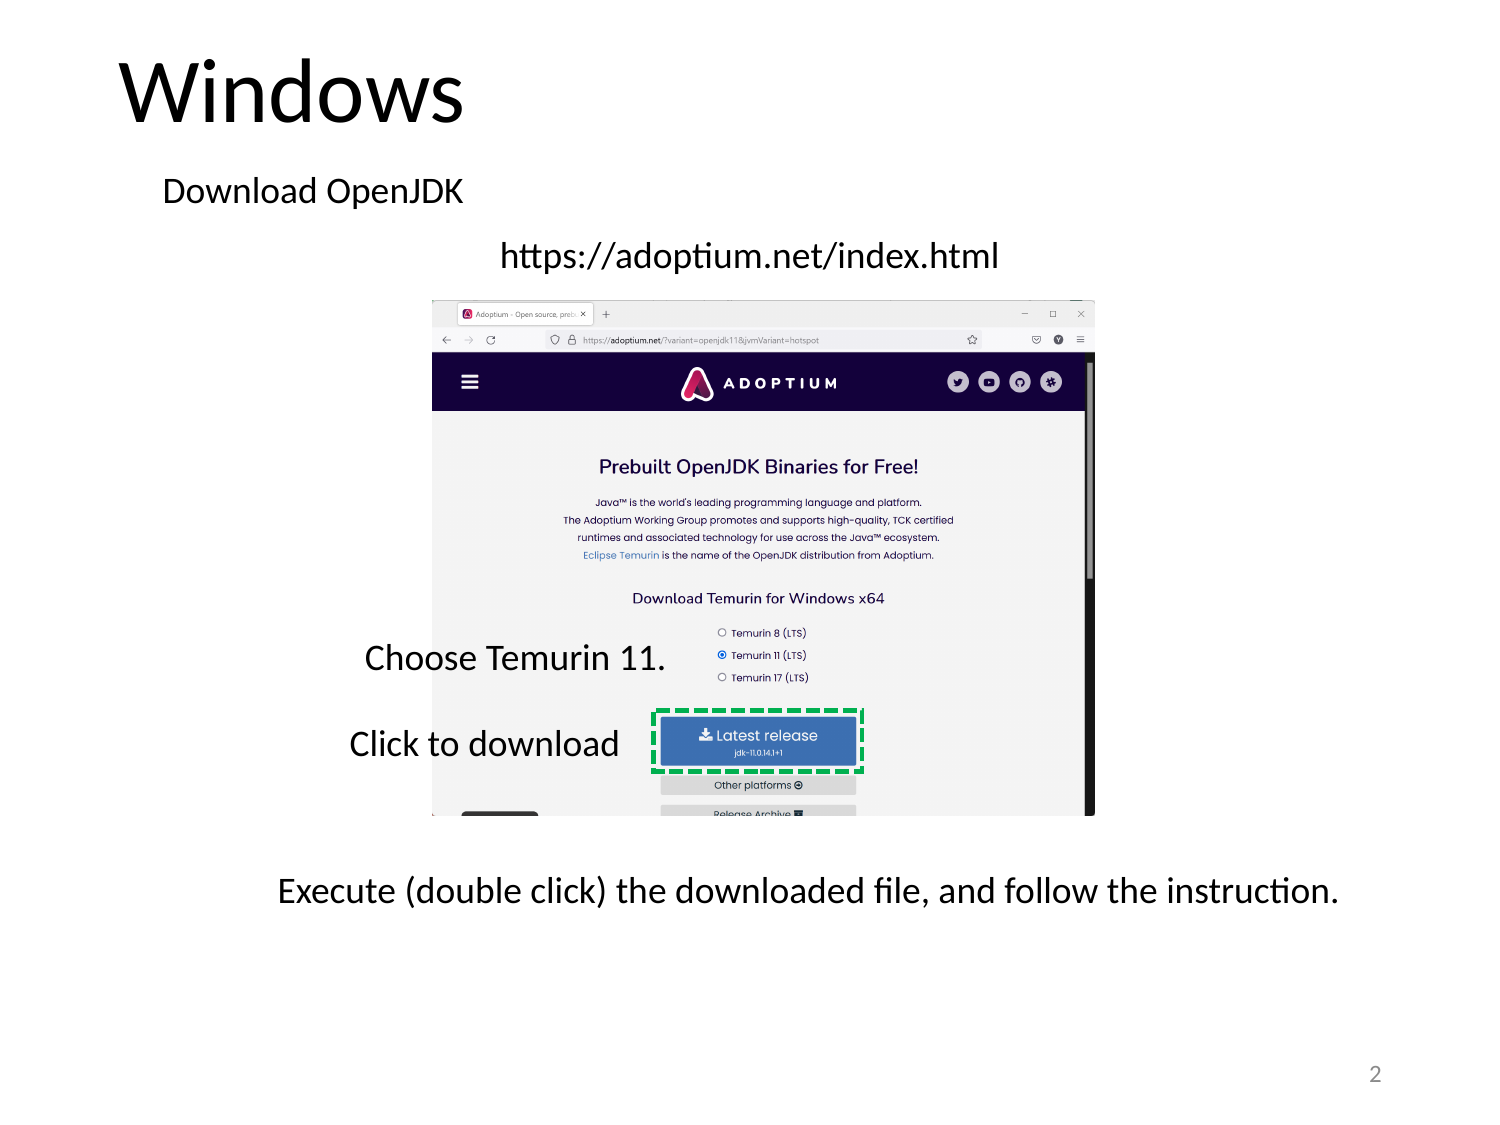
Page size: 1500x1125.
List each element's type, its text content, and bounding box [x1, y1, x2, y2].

text_box Execute (double click) the downloaded file, and follow the instruction. [262, 858, 1356, 919]
title Windows [103, 34, 1397, 152]
text_box Download OpenJDK [147, 158, 479, 218]
text_box Click to download [334, 711, 432, 772]
slide_number 1 [1059, 1042, 1397, 1103]
picture [432, 300, 1095, 816]
text_box Choose Temurin 11. [350, 625, 432, 686]
text_box https://adoptium.net/index.html [484, 224, 1015, 284]
